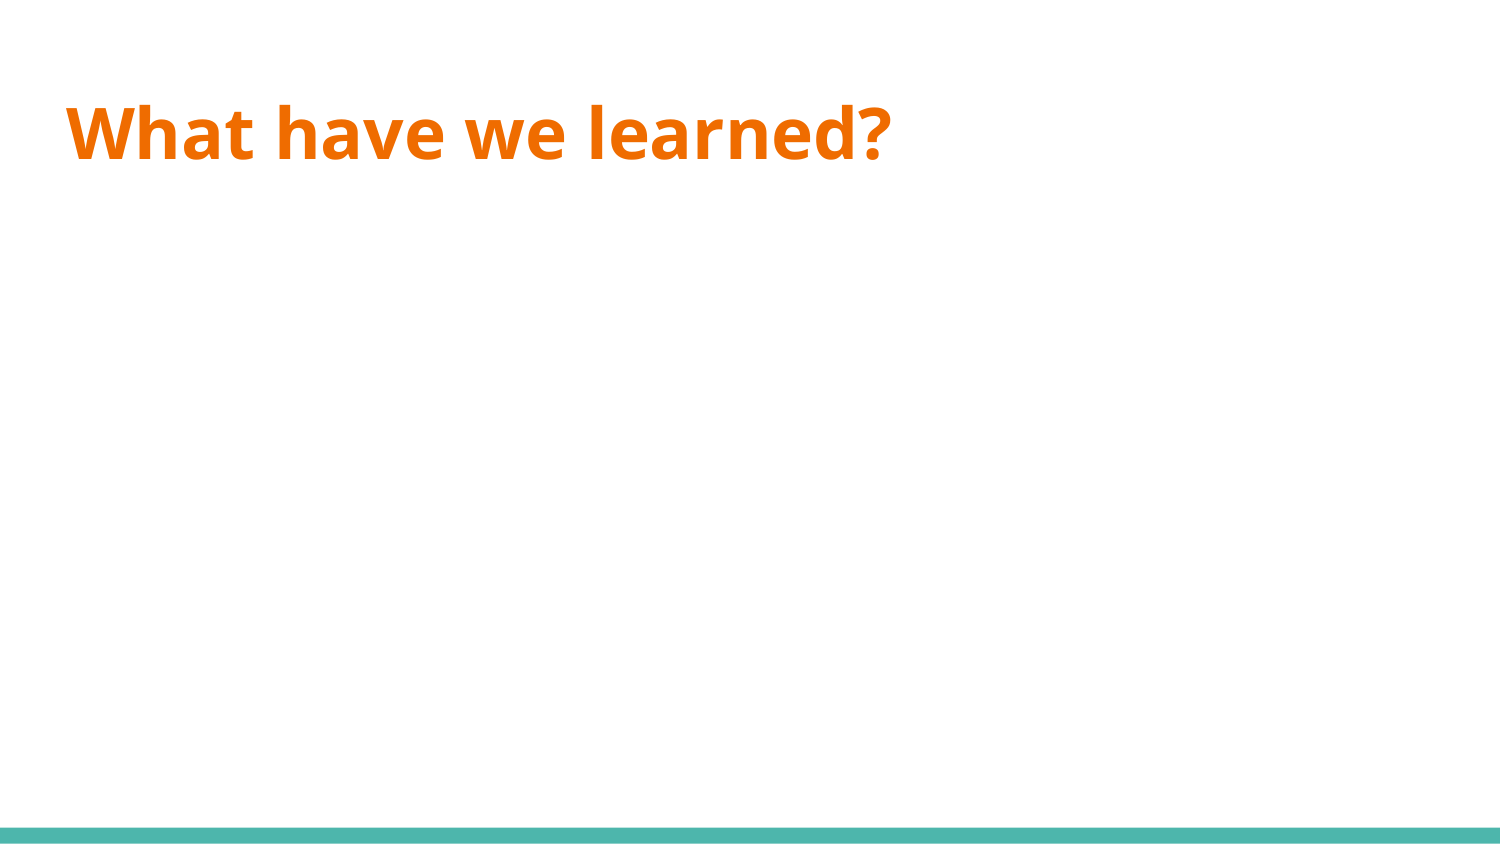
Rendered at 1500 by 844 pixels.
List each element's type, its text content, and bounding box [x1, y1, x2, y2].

title What have we learned? [51, 72, 1449, 189]
